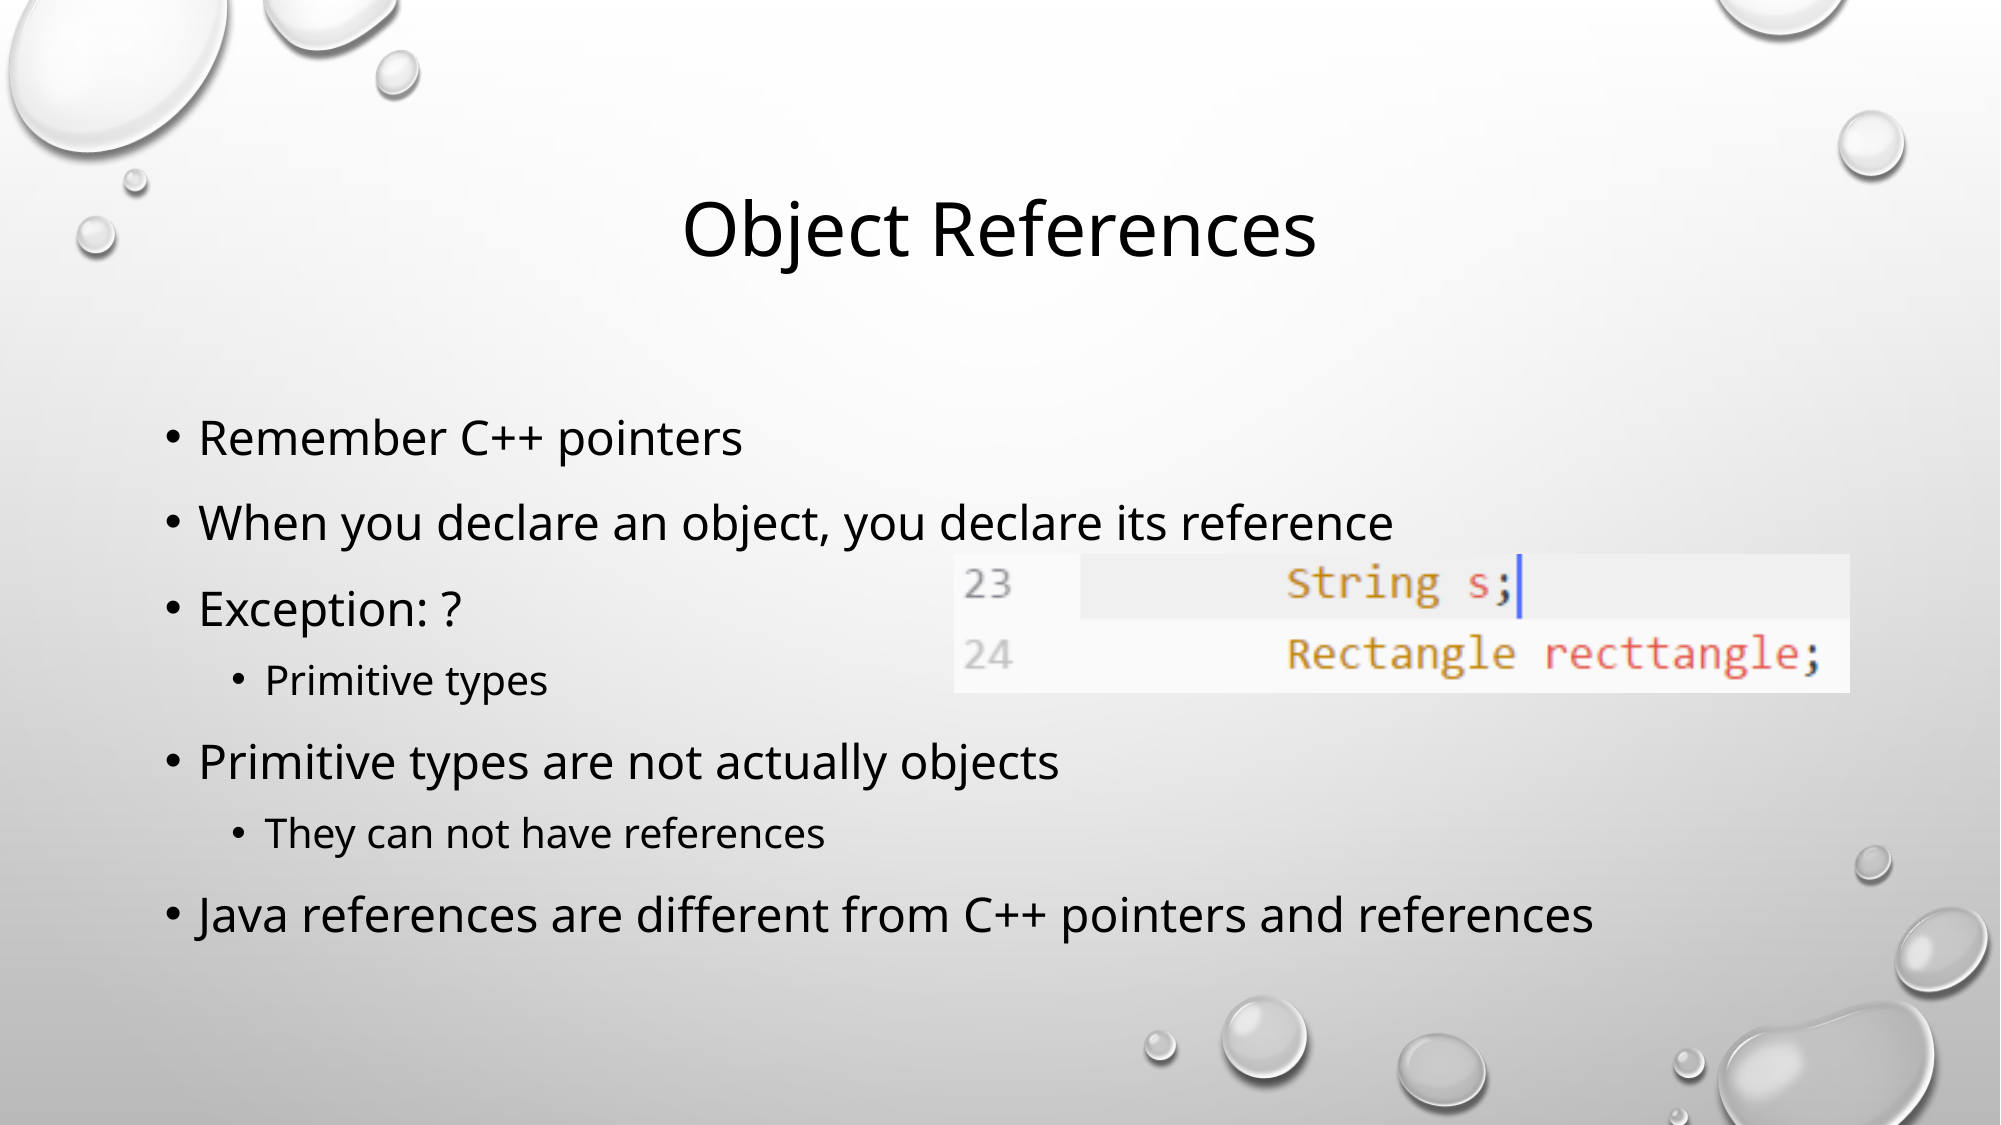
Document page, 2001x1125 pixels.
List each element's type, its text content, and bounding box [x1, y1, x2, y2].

title Object References [149, 101, 1851, 364]
picture [0, 0, 2000, 1125]
list Remember C++ pointers When you declare an object, you declare its reference Exception: ? Primitive types Primitive types are not actually objects They can not have references Java references are different from C++ pointers and references [149, 388, 1850, 950]
